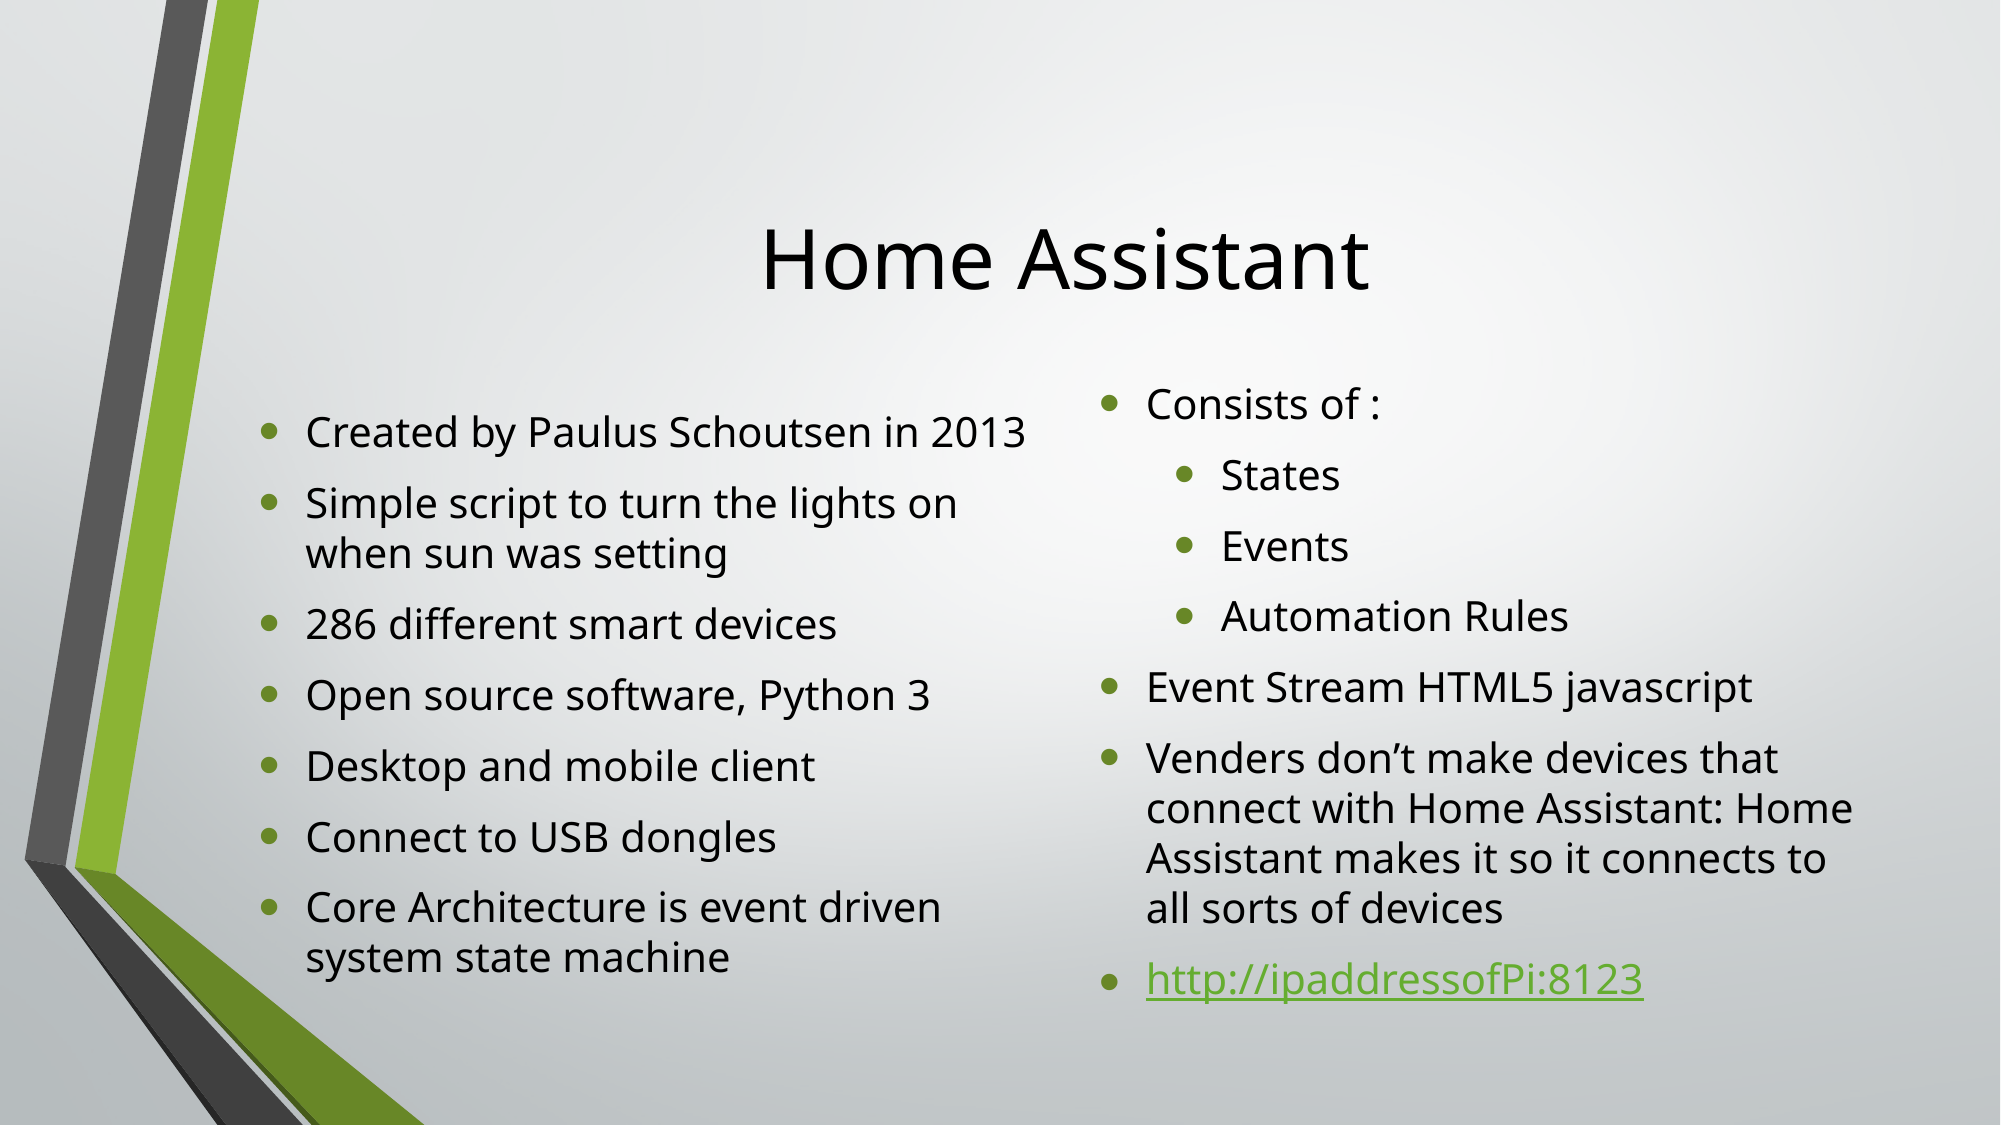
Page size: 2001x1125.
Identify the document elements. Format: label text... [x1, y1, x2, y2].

list Consists of : States Events Automation Rules Event Stream HTML5 javascript Venders don’t make devices that connect with Home Assistant: Home Assistant makes it so it connects to all sorts of devices http://ipaddressofPi:8123 [1083, 437, 1887, 950]
title Home Assistant [243, 112, 1887, 400]
list Created by Paulus Schoutsen in 2013 Simple script to turn the lights on when sun was setting 286 different smart devices Open source software, Python 3 Desktop and mobile client Connect to USB dongles Core Architecture is event driven system state machine [243, 437, 1047, 950]
